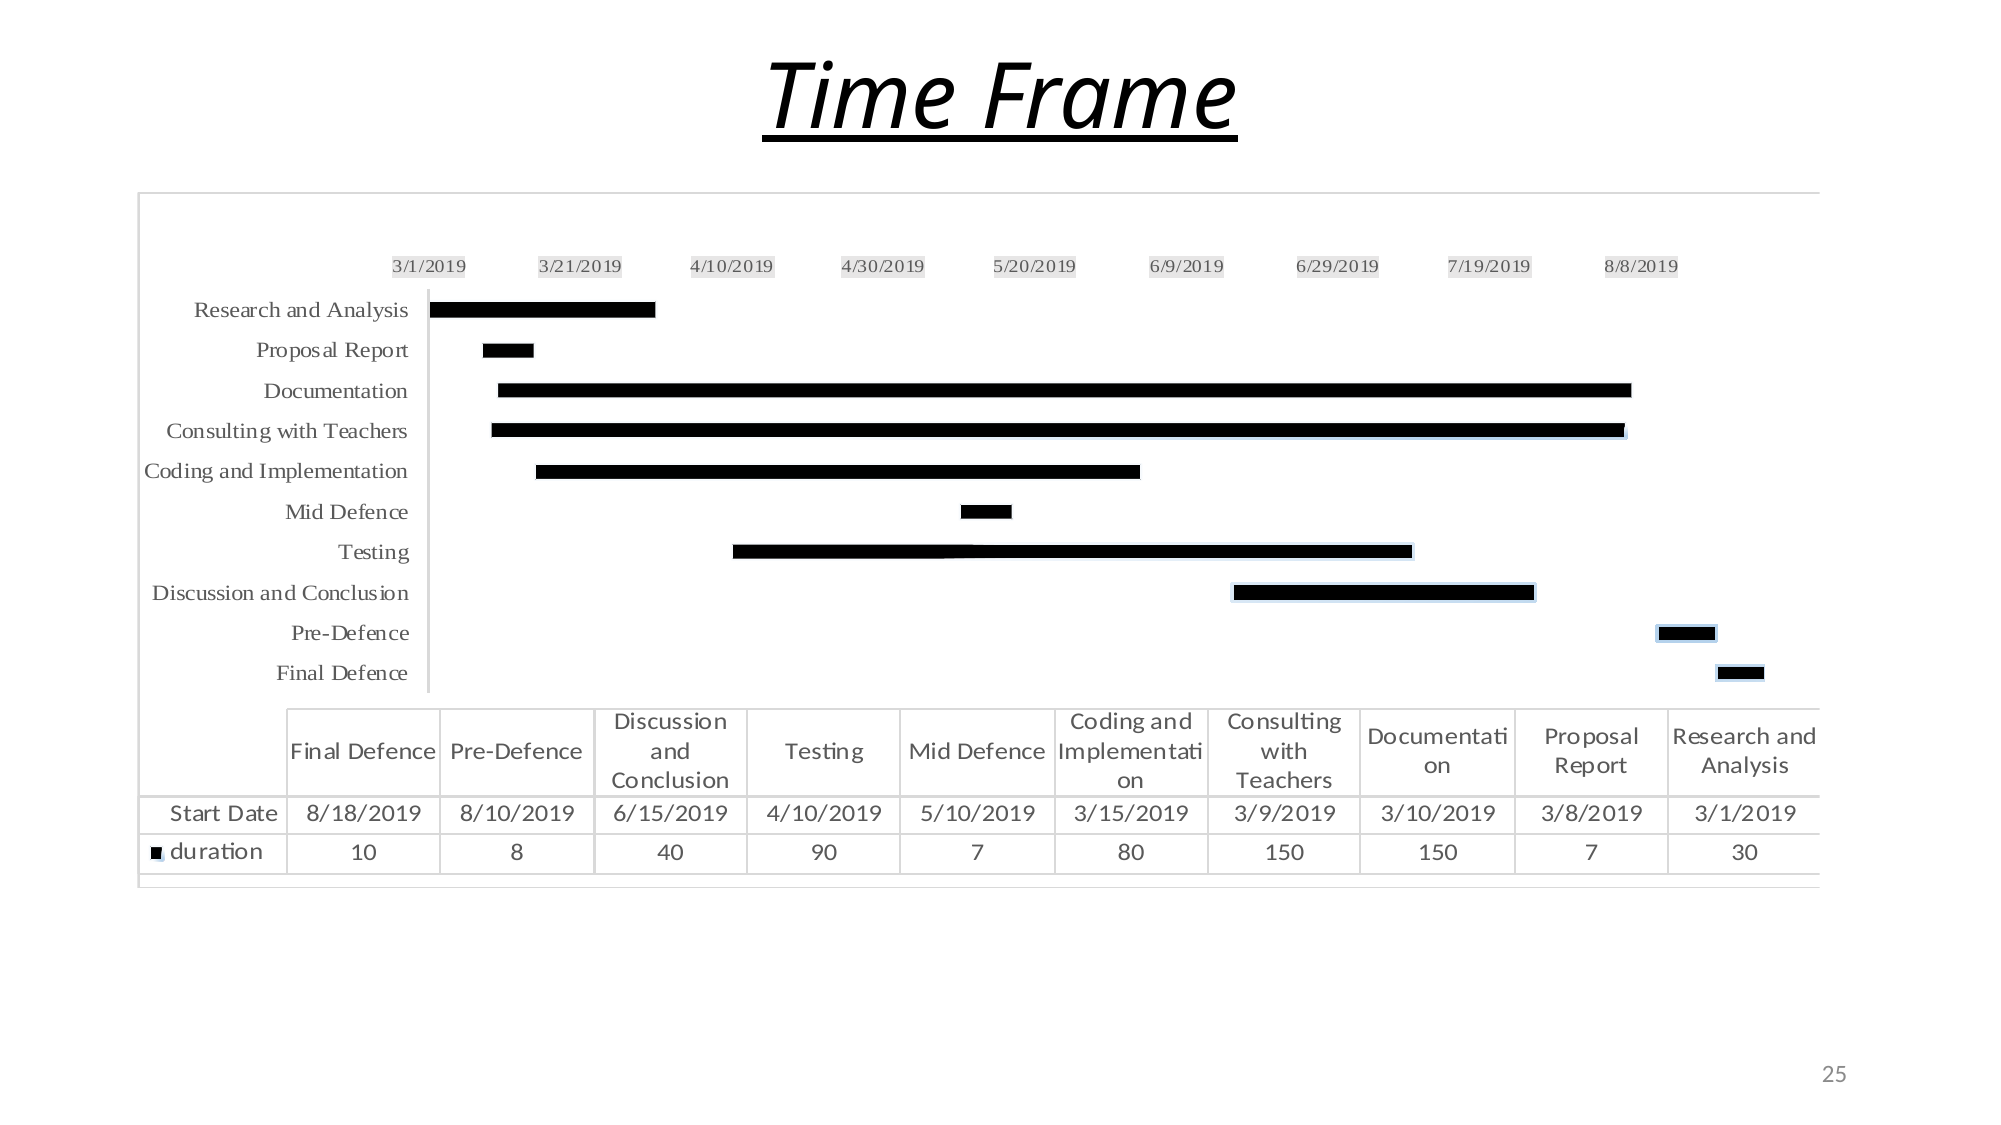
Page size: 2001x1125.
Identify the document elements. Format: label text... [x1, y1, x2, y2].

title Time Frame [137, 34, 1863, 163]
slide_number 25 [1412, 1042, 1863, 1103]
picture [137, 192, 1820, 888]
